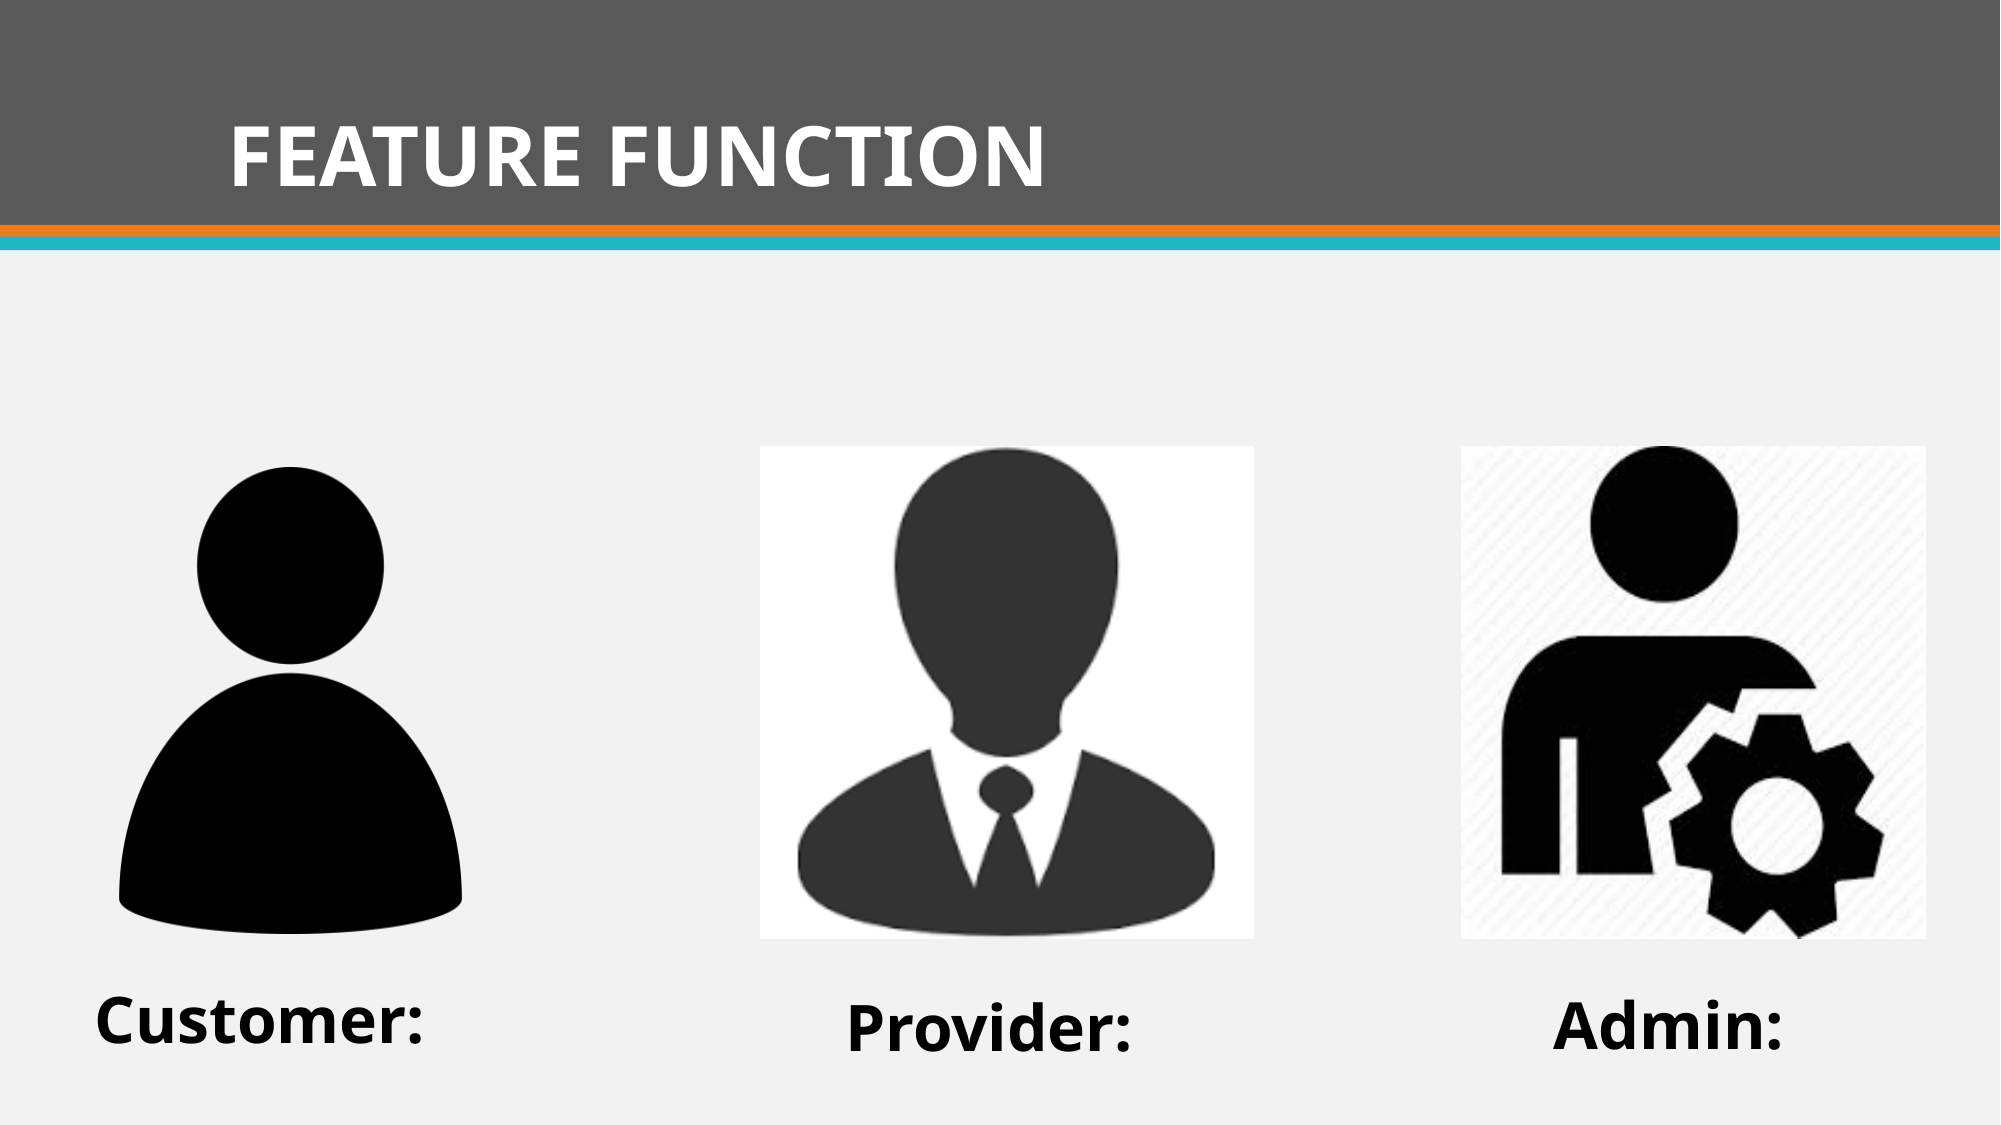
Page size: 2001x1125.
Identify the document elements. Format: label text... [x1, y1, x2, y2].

picture [760, 446, 1254, 939]
text_box Provider: [830, 987, 1233, 1073]
title FEATURE FUNCTION [212, 41, 1788, 212]
text_box Customer: [79, 979, 483, 1065]
picture [119, 467, 462, 934]
text_box Admin: [1538, 986, 1942, 1072]
picture [1461, 446, 1926, 939]
